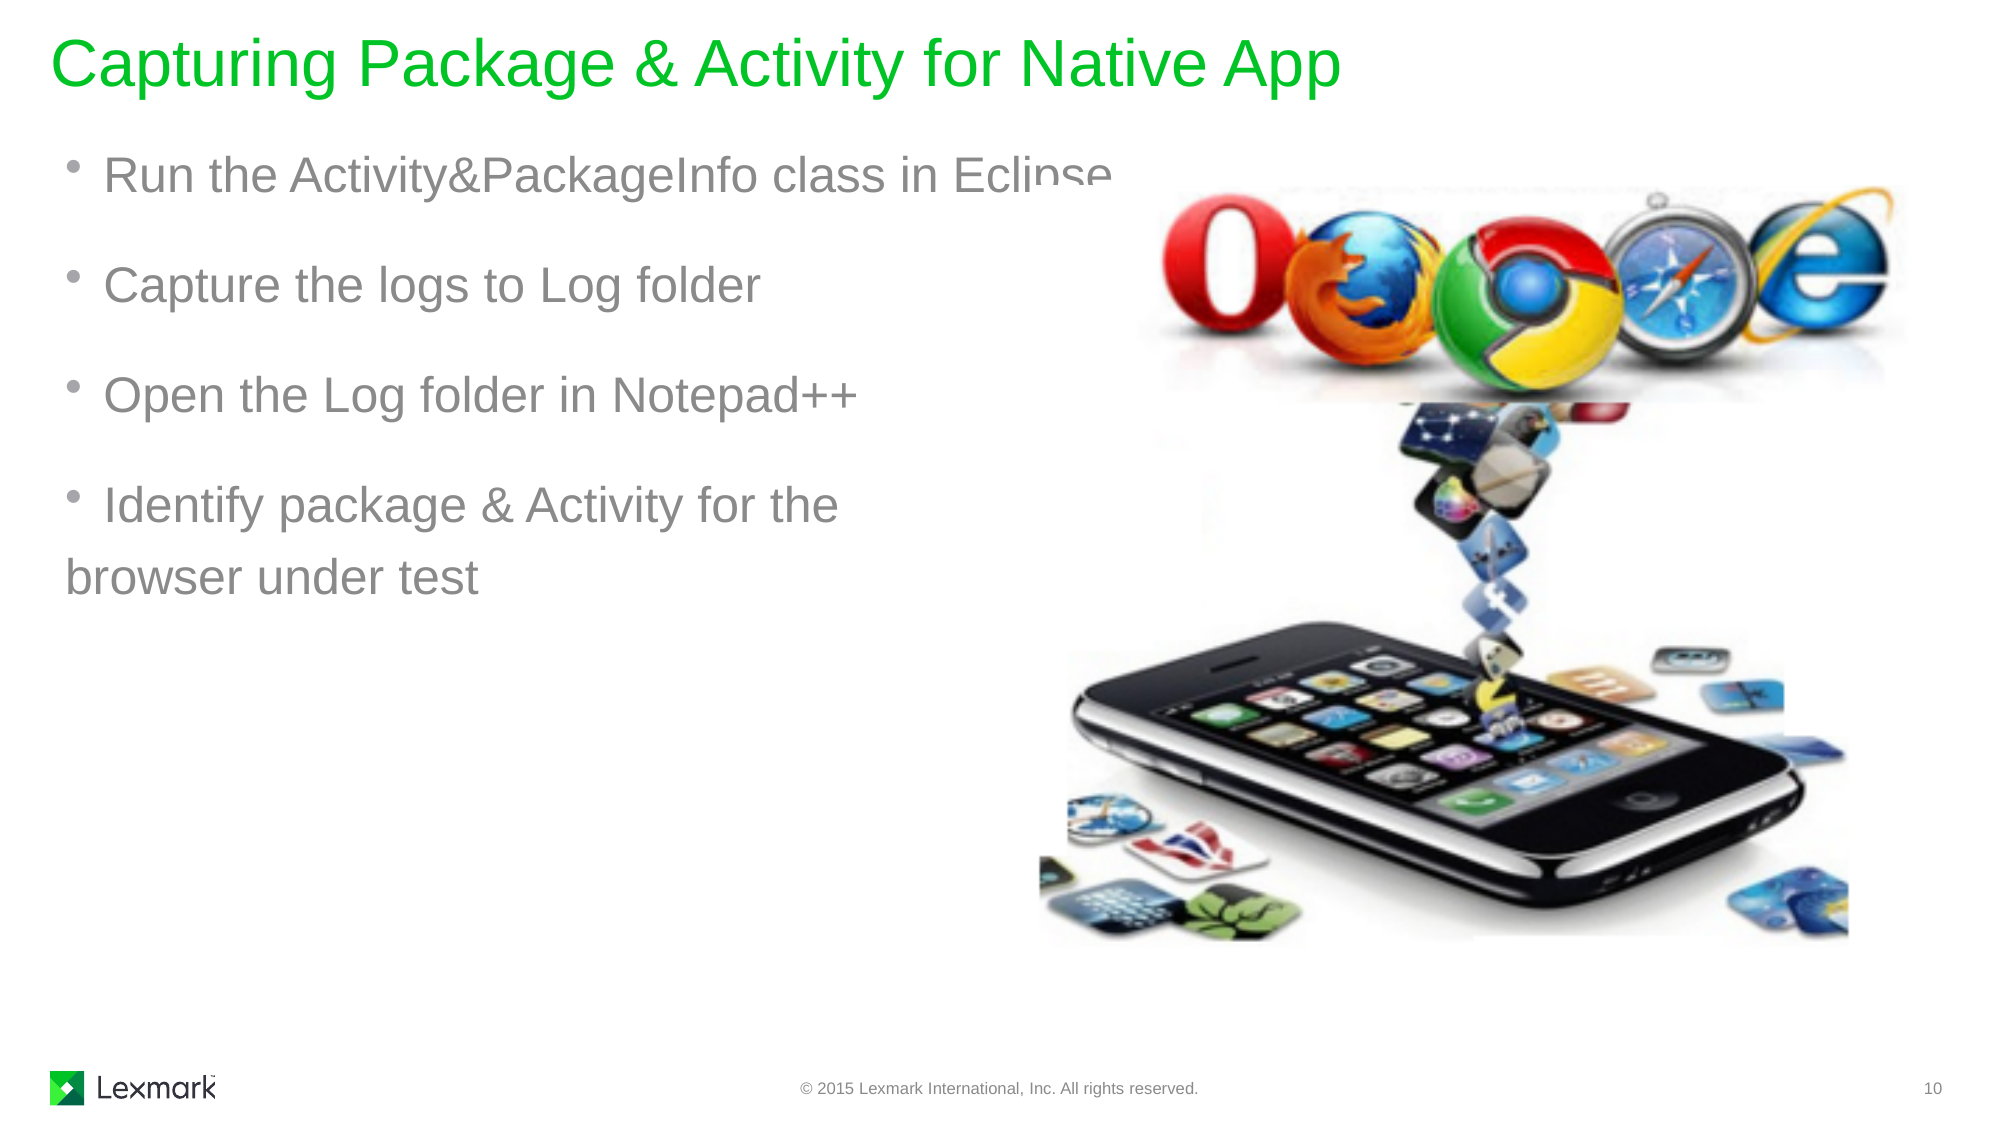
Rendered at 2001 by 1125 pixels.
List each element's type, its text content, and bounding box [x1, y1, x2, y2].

picture [1035, 185, 1923, 972]
title Capturing Package & Activity for Native App [50, 22, 1950, 98]
footer © 2015 Lexmark International, Inc. All rights reserved. [500, 1076, 1500, 1100]
list Run the Activity&PackageInfo class in Eclipse Capture the logs to Log folder Open the Log folder in Notepad++ Identify package & Activity for the browser under test [50, 135, 1950, 1035]
slide_number 10 [1749, 1076, 1950, 1100]
